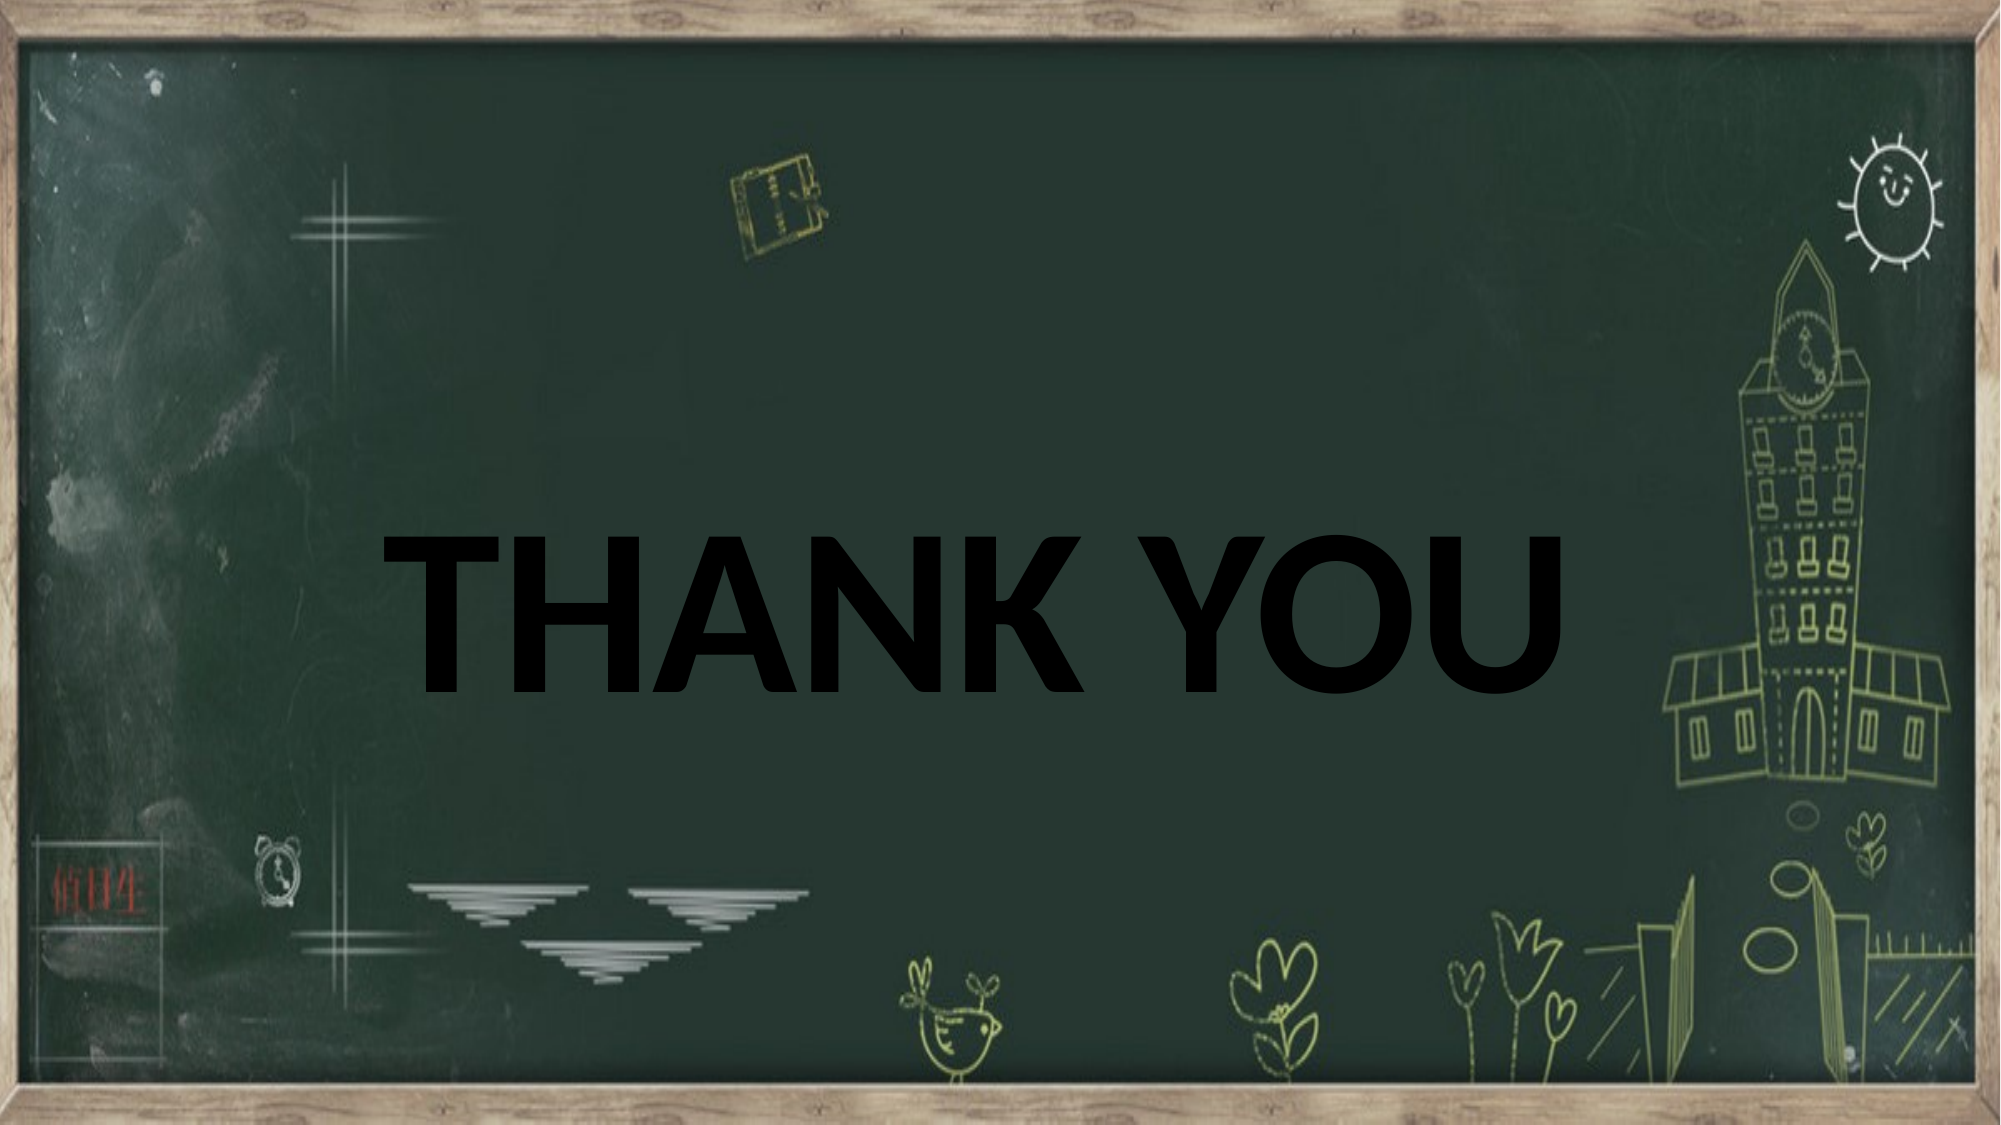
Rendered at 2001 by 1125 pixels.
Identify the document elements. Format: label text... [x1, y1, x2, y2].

picture [0, 0, 2001, 1125]
text_box THANK YOU [367, 445, 1589, 748]
